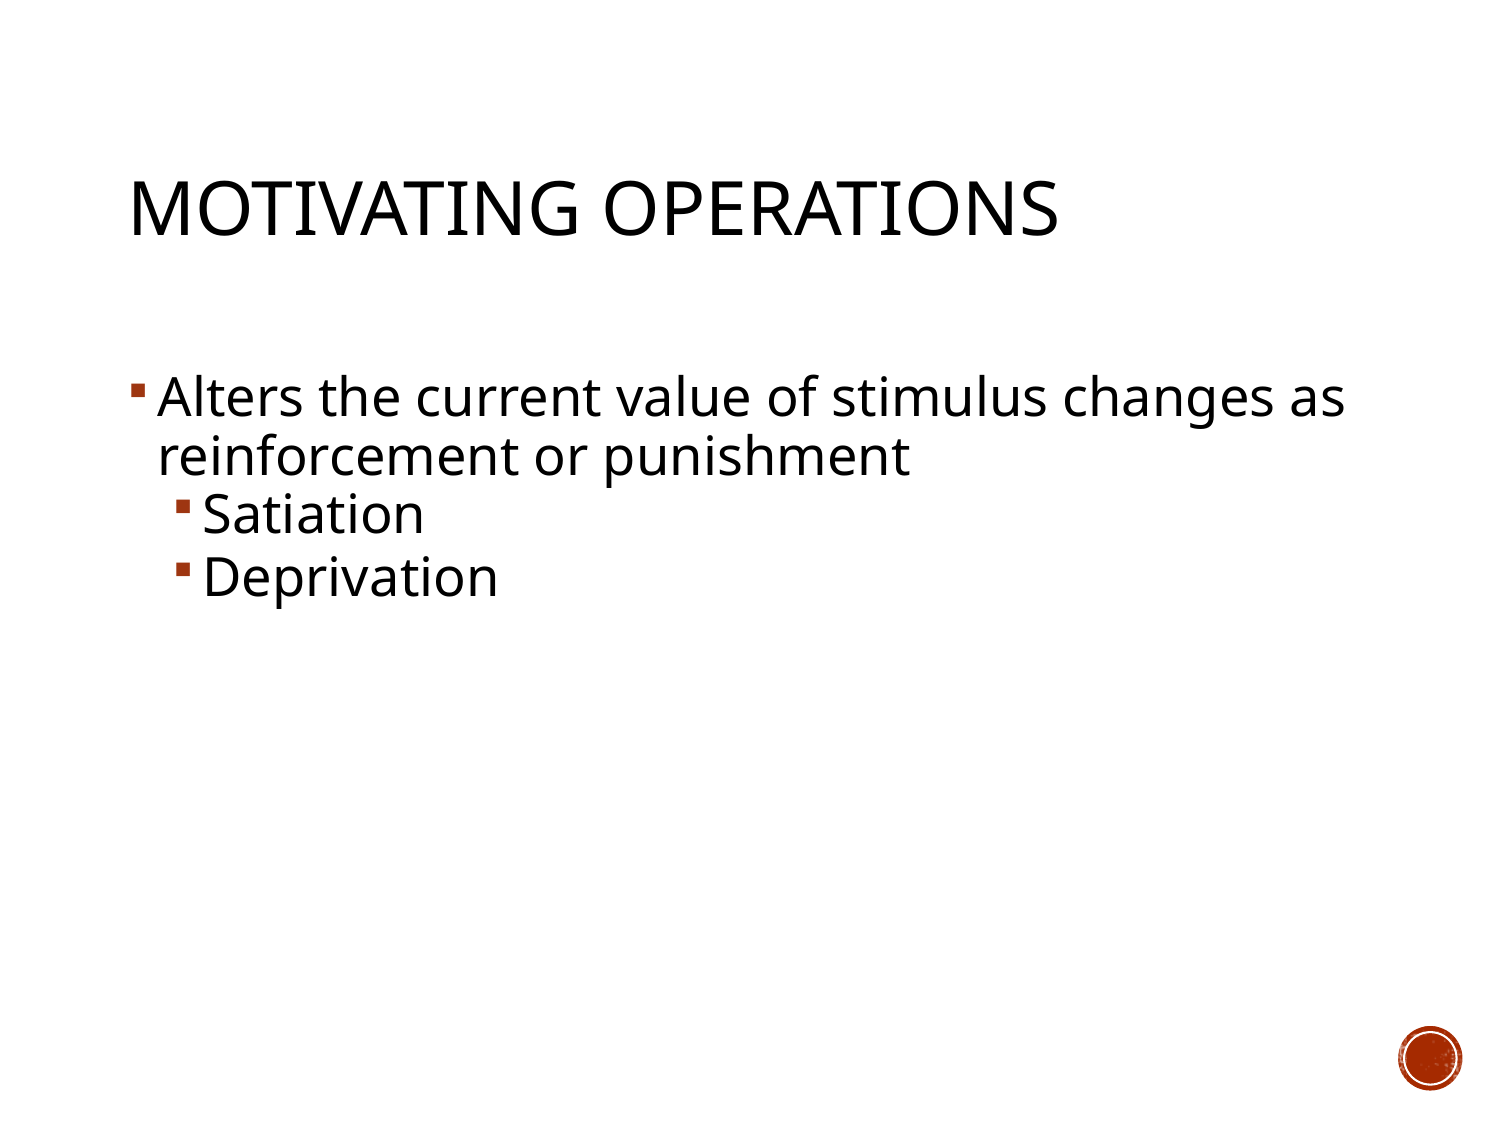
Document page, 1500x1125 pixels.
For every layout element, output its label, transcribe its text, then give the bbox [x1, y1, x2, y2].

list Alters the current value of stimulus changes as reinforcement or punishment Satiation Deprivation [112, 362, 1388, 1000]
title Motivating Operations [112, 79, 1388, 344]
